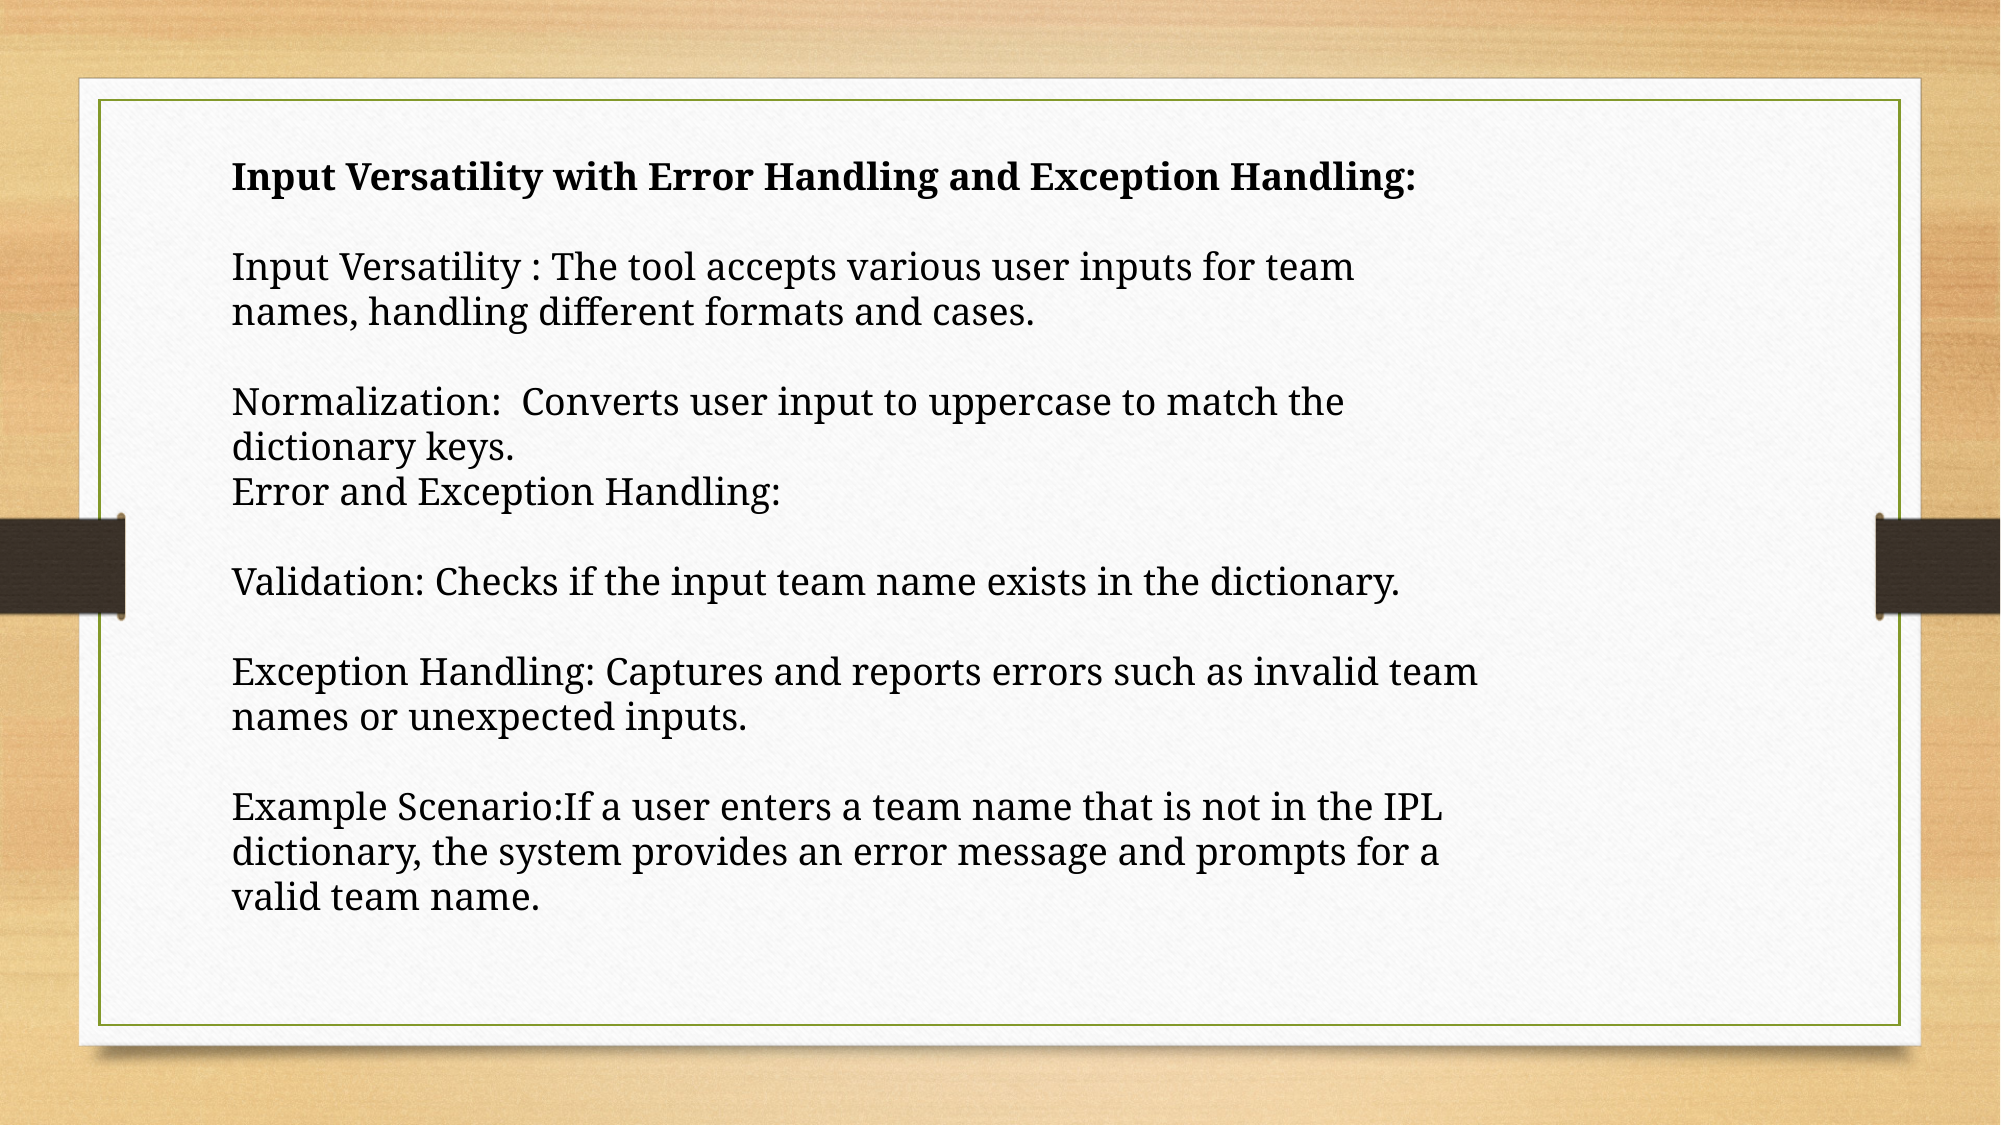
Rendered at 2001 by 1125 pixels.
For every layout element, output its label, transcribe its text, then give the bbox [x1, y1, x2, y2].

text_box Input Versatility with Error Handling and Exception Handling: Input Versatility : The tool accepts various user inputs for team names, handling different formats and cases. Normalization: Converts user input to uppercase to match the dictionary keys. Error and Exception Handling: Validation: Checks if the input team name exists in the dictionary. Exception Handling: Captures and reports errors such as invalid team names or unexpected inputs. Example Scenario:If a user enters a team name that is not in the IPL dictionary, the system provides an error message and prompts for a valid team name. [216, 145, 1502, 926]
picture [0, 0, 2001, 1125]
